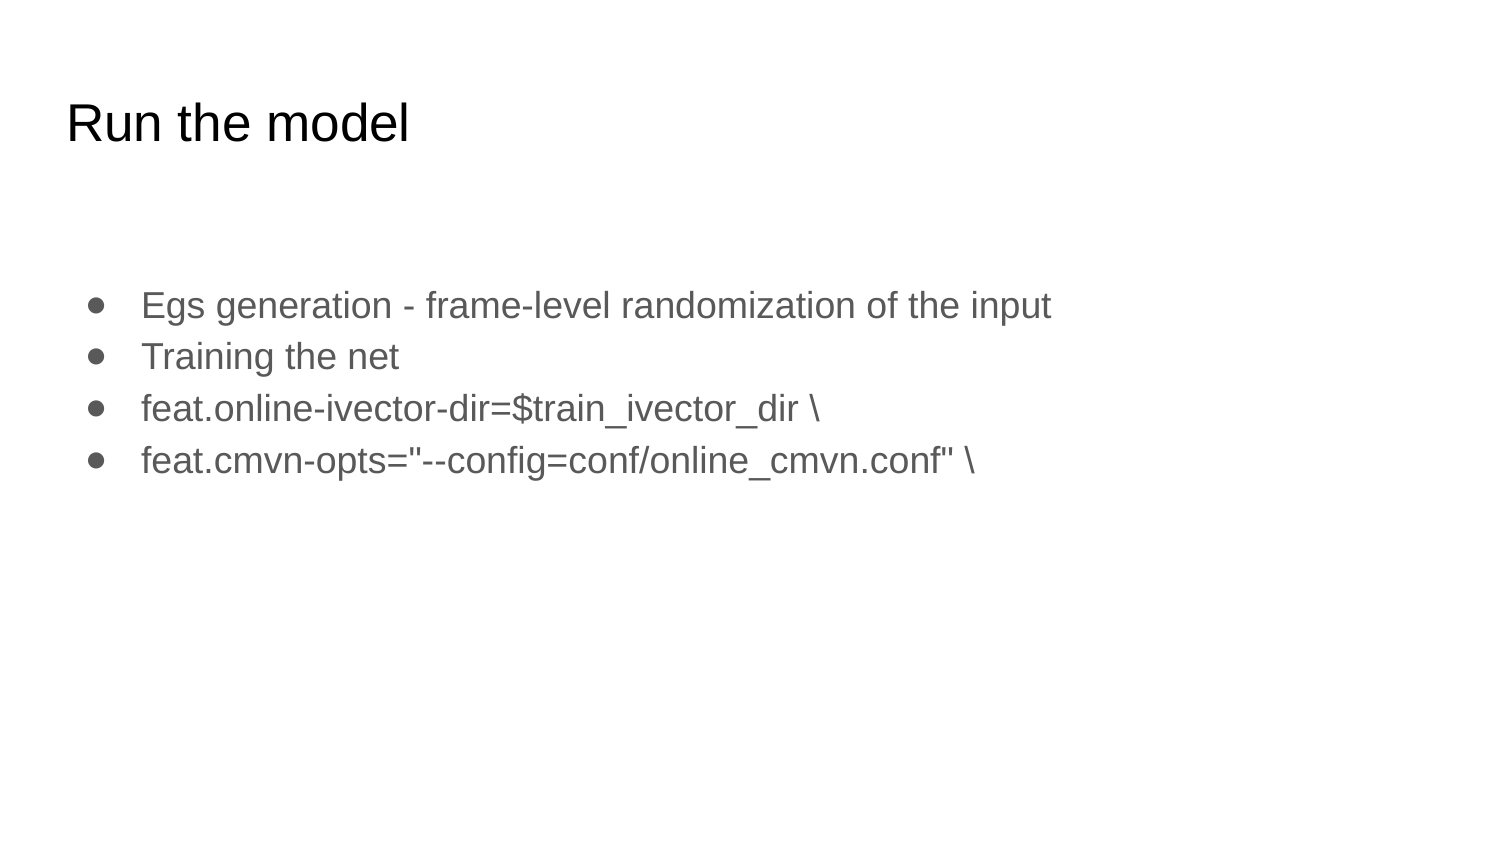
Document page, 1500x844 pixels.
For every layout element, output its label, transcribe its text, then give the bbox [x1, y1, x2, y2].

title Run the model [51, 72, 1449, 167]
list Egs generation - frame-level randomization of the input Training the net feat.online-ivector-dir=$train_ivector_dir \ feat.cmvn-opts="--config=conf/online_cmvn.conf" \ [51, 189, 1449, 750]
